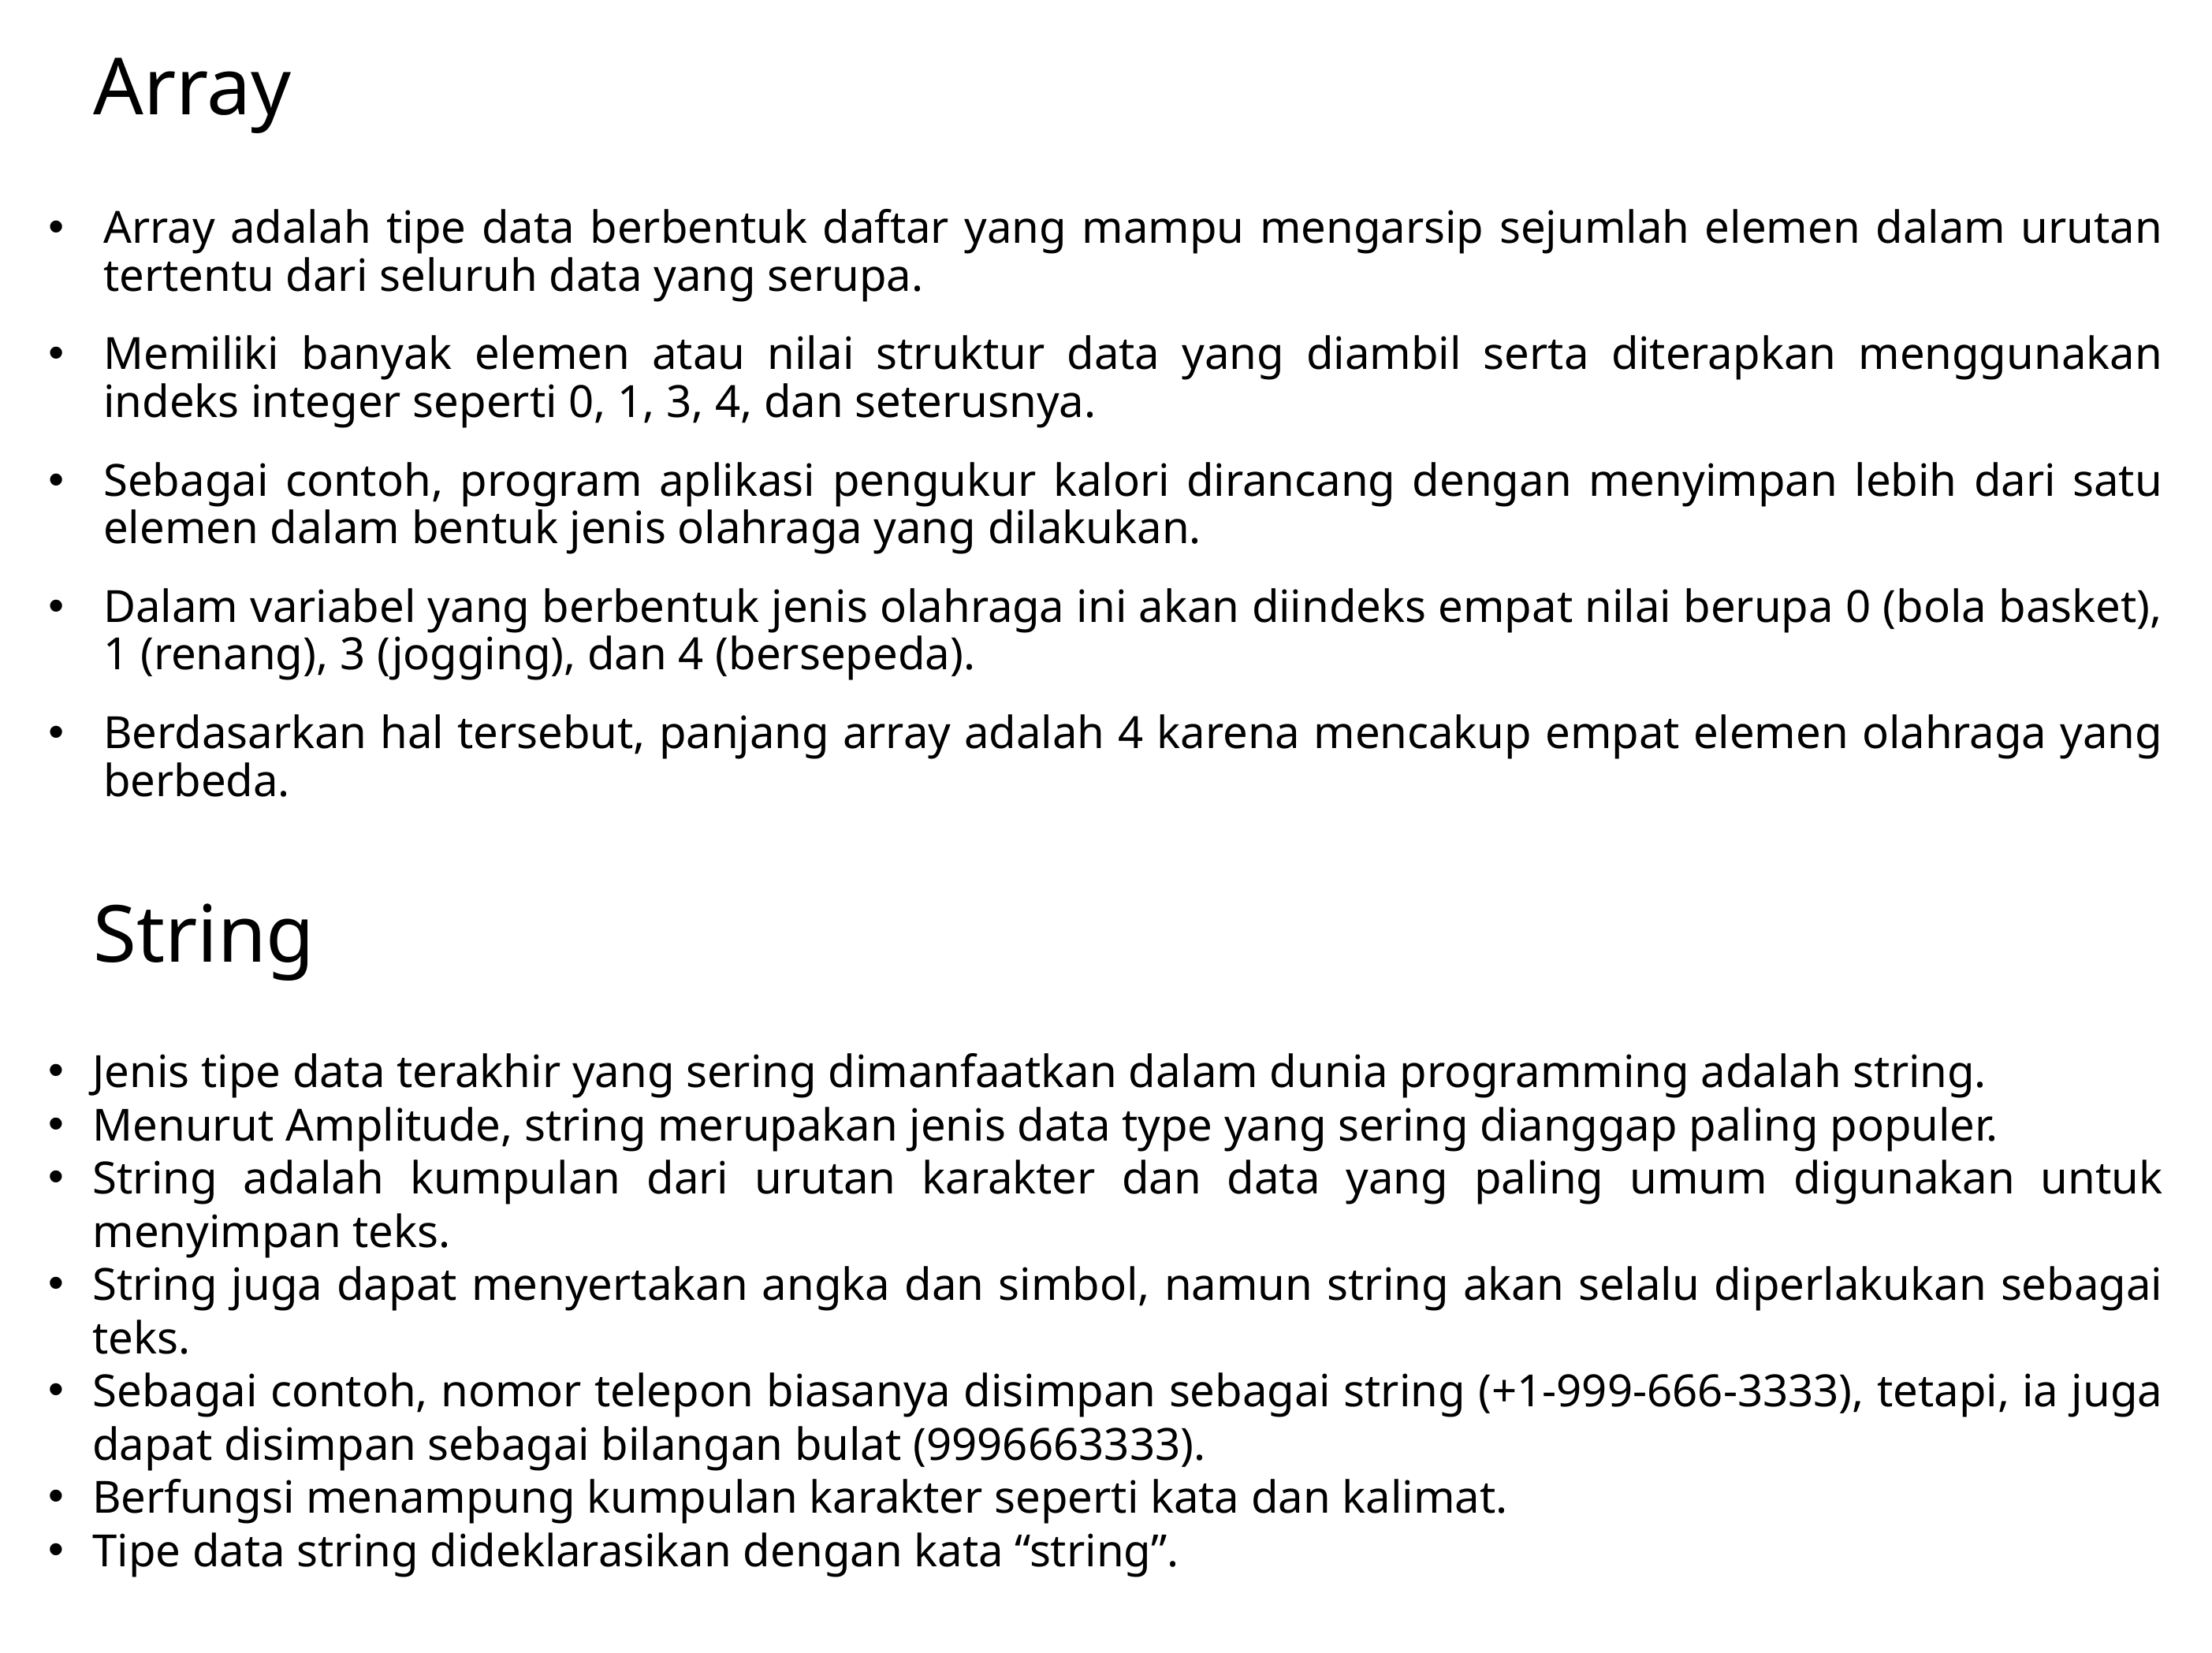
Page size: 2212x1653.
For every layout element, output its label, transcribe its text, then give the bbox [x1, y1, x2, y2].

text_box Array [81, 48, 330, 130]
text_box String [81, 898, 408, 974]
text_box Jenis tipe data terakhir yang sering dimanfaatkan dalam dunia programming adalah string. Menurut Amplitude, string merupakan jenis data type yang sering dianggap paling populer. String adalah kumpulan dari urutan karakter dan data yang paling umum digunakan untuk menyimpan teks. String juga dapat menyertakan angka dan simbol, namun string akan selalu diperlakukan sebagai teks. Sebagai contoh, nomor telepon biasanya disimpan sebagai string (+1-999-666-3333), tetapi, ia juga dapat disimpan sebagai bilangan bulat (9996663333). Berfungsi menampung kumpulan karakter seperti kata dan kalimat. Tipe data string dideklarasikan dengan kata “string”. [36, 1037, 2175, 1581]
list Array adalah tipe data berbentuk daftar yang mampu mengarsip sejumlah elemen dalam urutan tertentu dari seluruh data yang serupa. Memiliki banyak elemen atau nilai struktur data yang diambil serta diterapkan menggunakan indeks integer seperti 0, 1, 3, 4, dan seterusnya. Sebagai contoh, program aplikasi pengukur kalori dirancang dengan menyimpan lebih dari satu elemen dalam bentuk jenis olahraga yang dilakukan. Dalam variabel yang berbentuk jenis olahraga ini akan diindeks empat nilai berupa 0 (bola basket), 1 (renang), 3 (jogging), dan 4 (bersepeda). Berdasarkan hal tersebut, panjang array adalah 4 karena mencakup empat elemen olahraga yang berbeda. [36, 199, 2175, 806]
